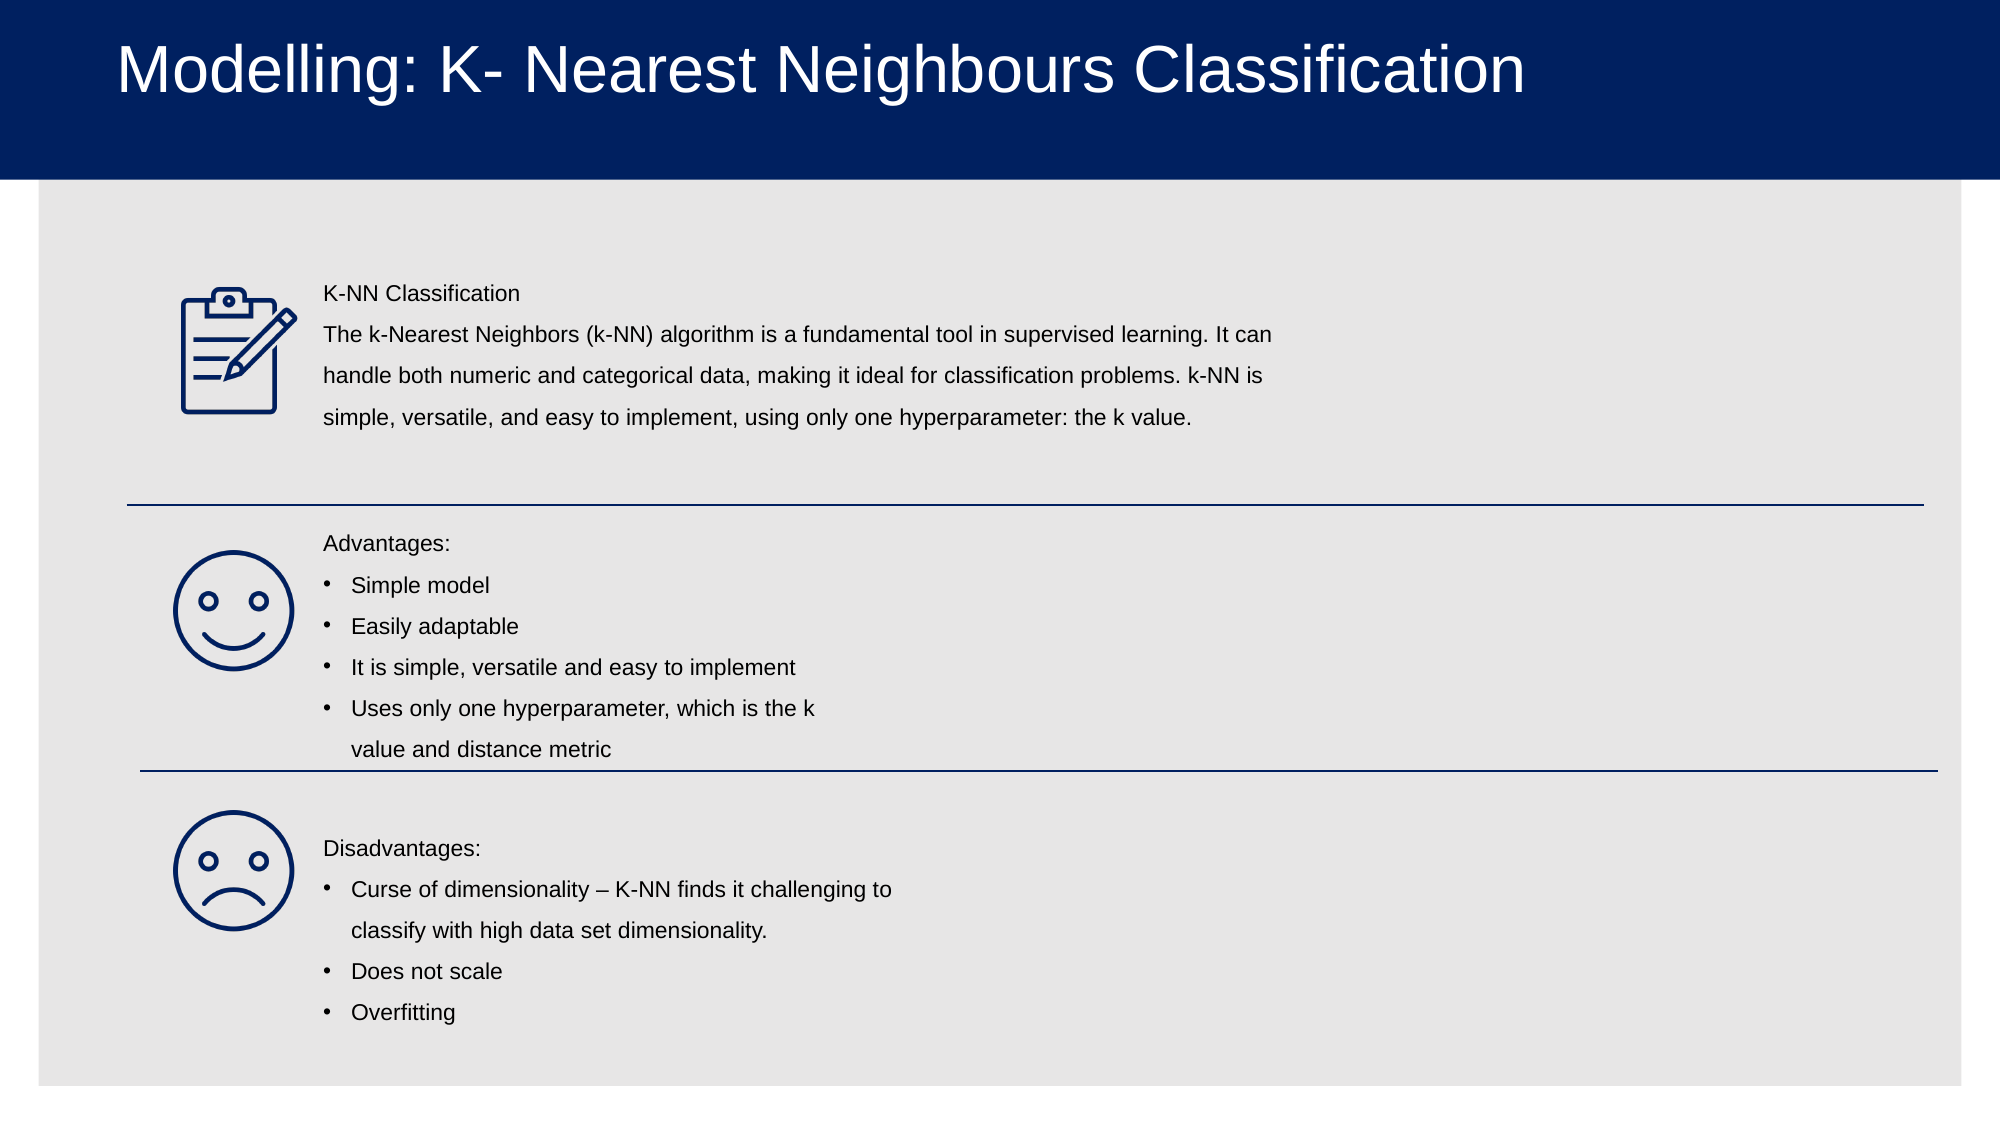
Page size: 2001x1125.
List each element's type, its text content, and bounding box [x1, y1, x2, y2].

picture [158, 275, 309, 426]
text_box K-NN Classification The k-Nearest Neighbors (k-NN) algorithm is a fundamental tool in supervised learning. It can handle both numeric and categorical data, making it ideal for classification problems. k-NN is simple, versatile, and easy to implement, using only one hyperparameter: the k value. [308, 271, 1327, 437]
text_box Disadvantages: Curse of dimensionality – K-NN finds it challenging to classify with high data set dimensionality. Does not scale Overfitting [308, 812, 949, 1033]
picture [158, 795, 309, 946]
text_box [0, 0, 2000, 180]
picture [158, 535, 309, 686]
text_box Advantages: Simple model Easily adaptable It is simple, versatile and easy to implement Uses only one hyperparameter, which is the k value and distance metric [308, 514, 856, 766]
title Modelling: K- Nearest Neighbours Classification [101, 38, 1925, 103]
